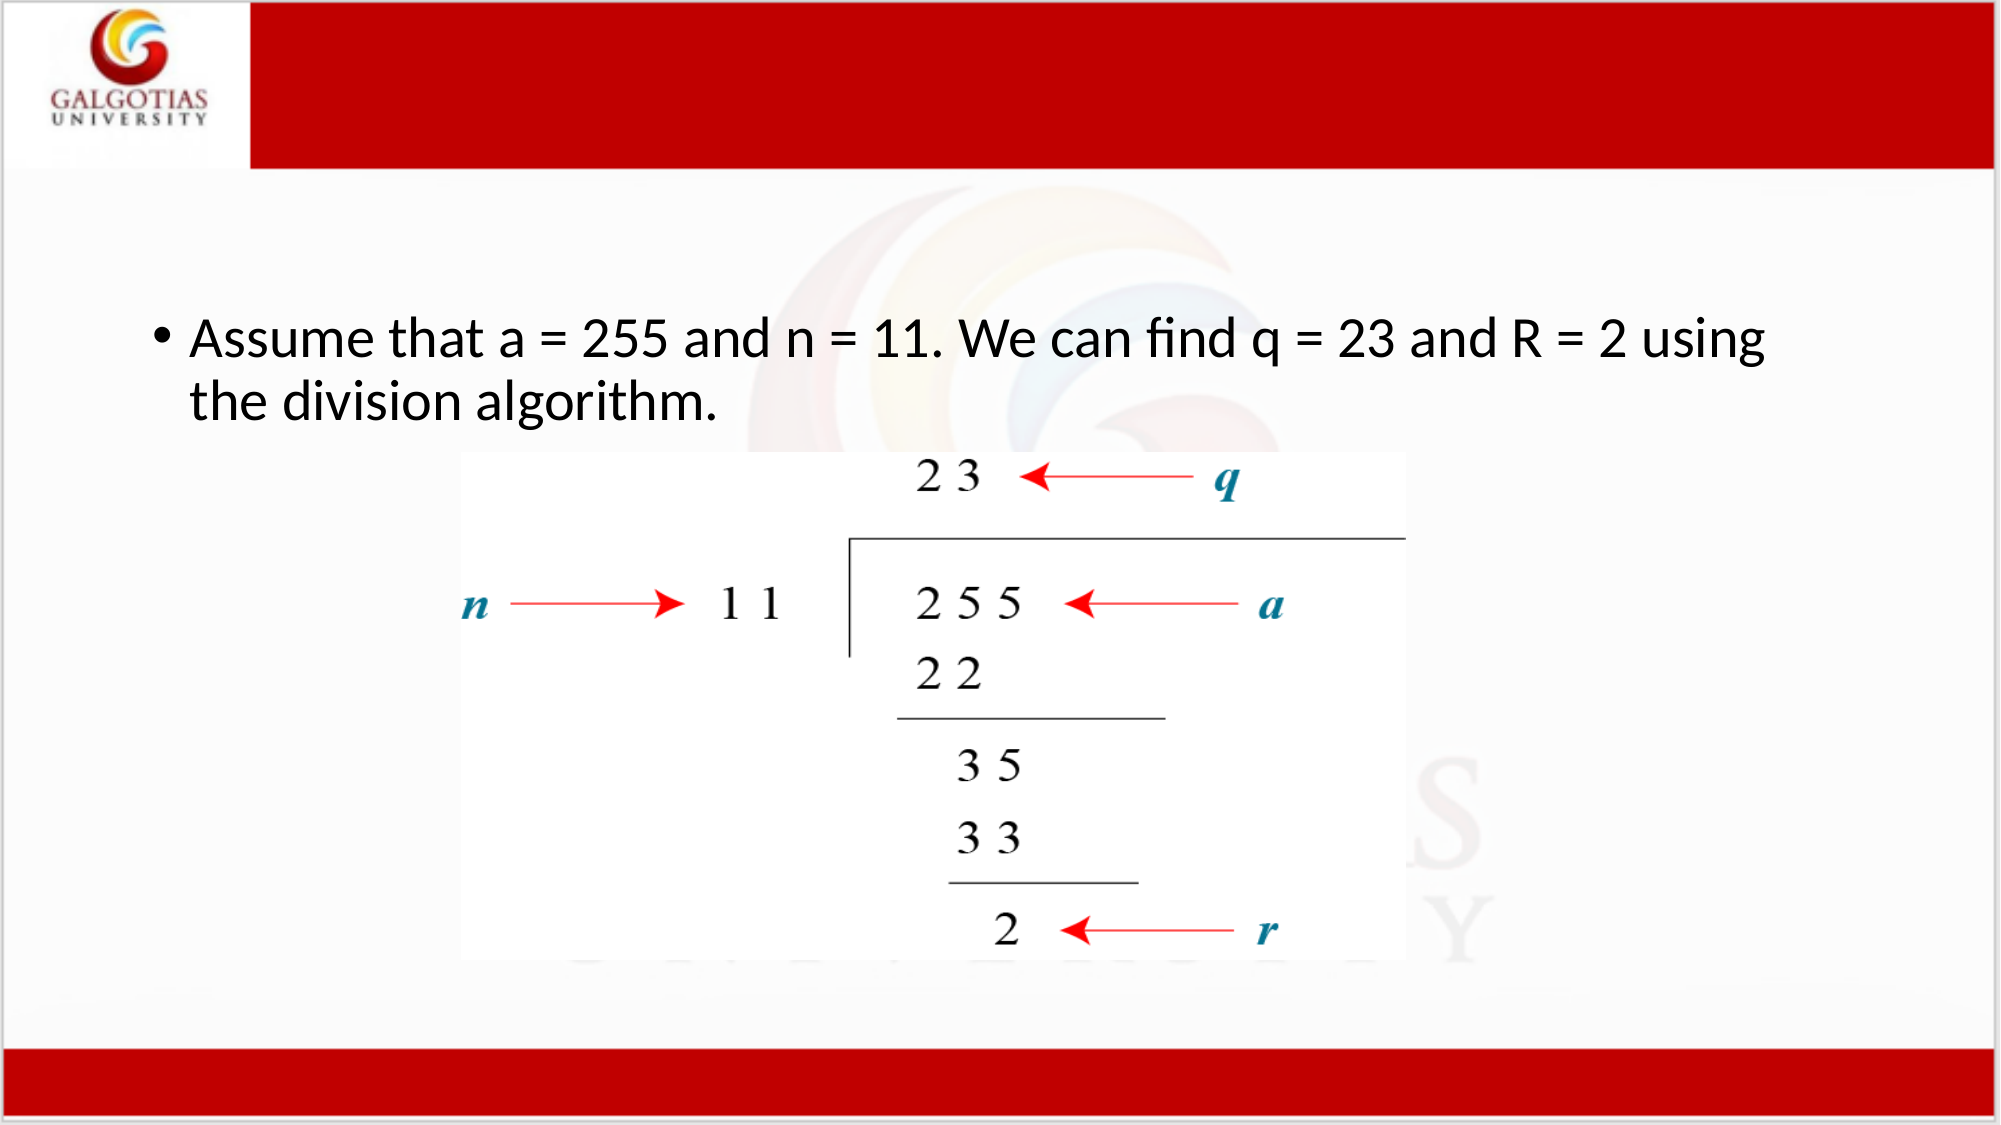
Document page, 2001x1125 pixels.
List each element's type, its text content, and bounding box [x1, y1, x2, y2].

picture [0, 0, 2001, 1125]
list Assume that a = 255 and n = 11. We can find q = 23 and R = 2 using the division algorithm. [137, 299, 1863, 1014]
